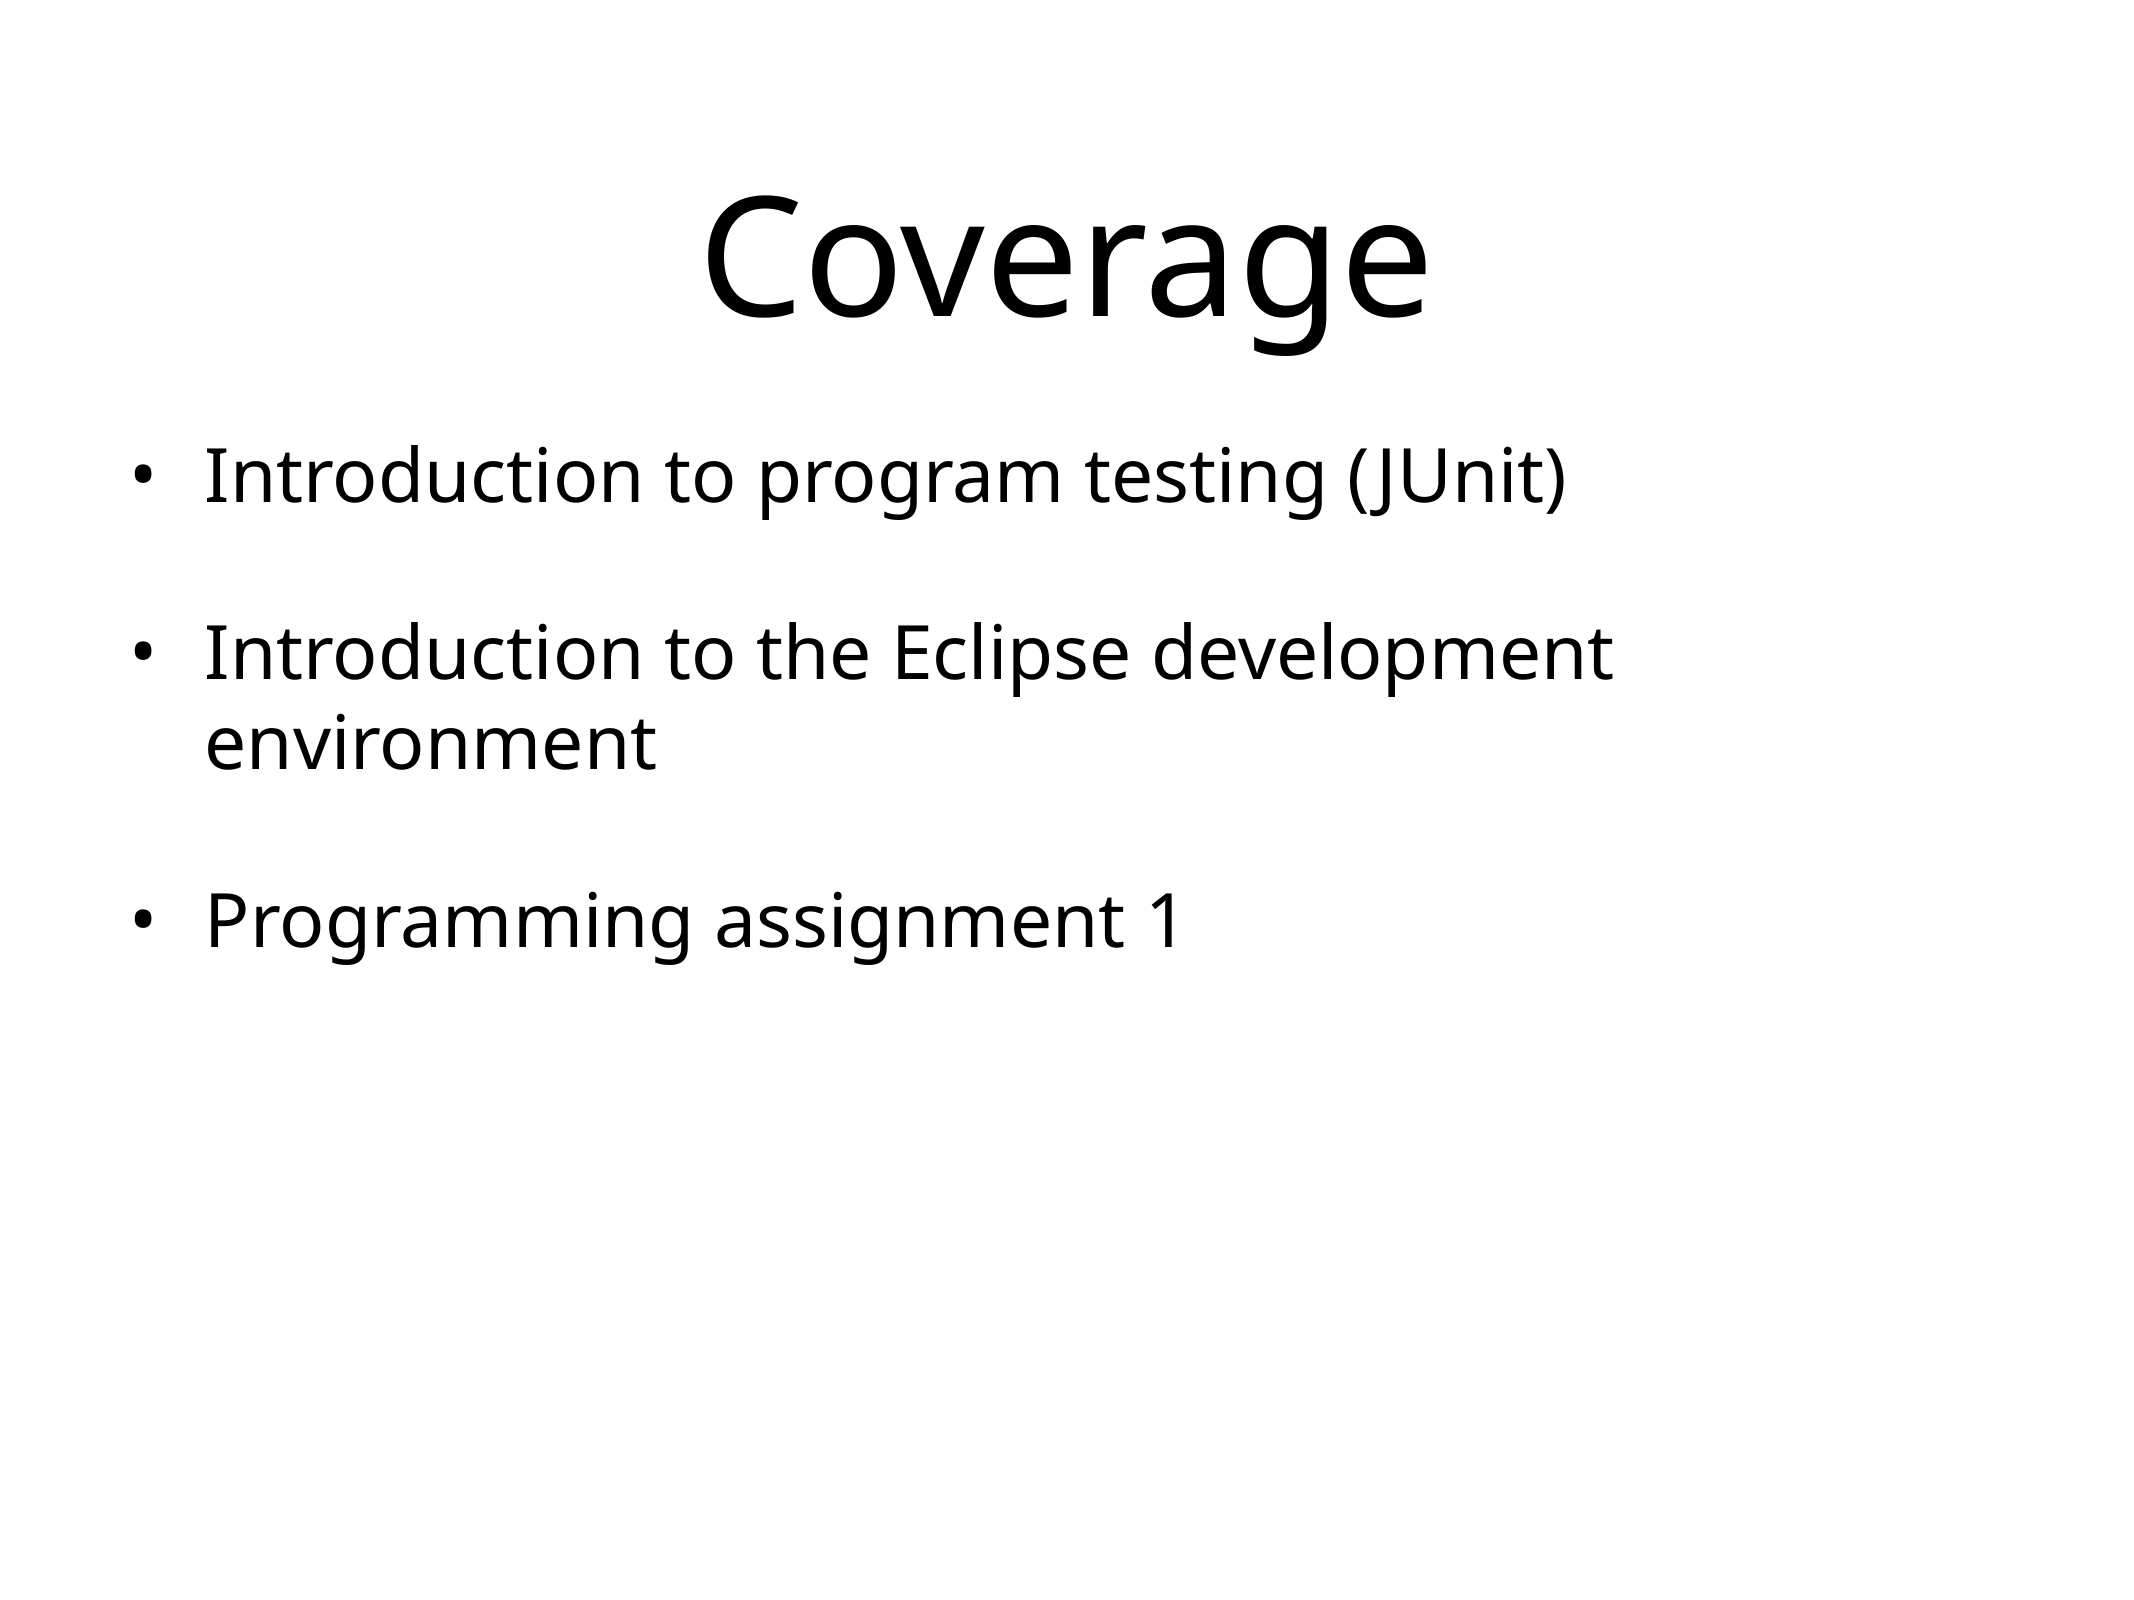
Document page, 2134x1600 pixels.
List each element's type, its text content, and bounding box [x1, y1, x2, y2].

title Coverage [156, 72, 1978, 427]
list Introduction to program testing (JUnit) Introduction to the Eclipse development environment Programming assignment 1 [129, 427, 2004, 1459]
